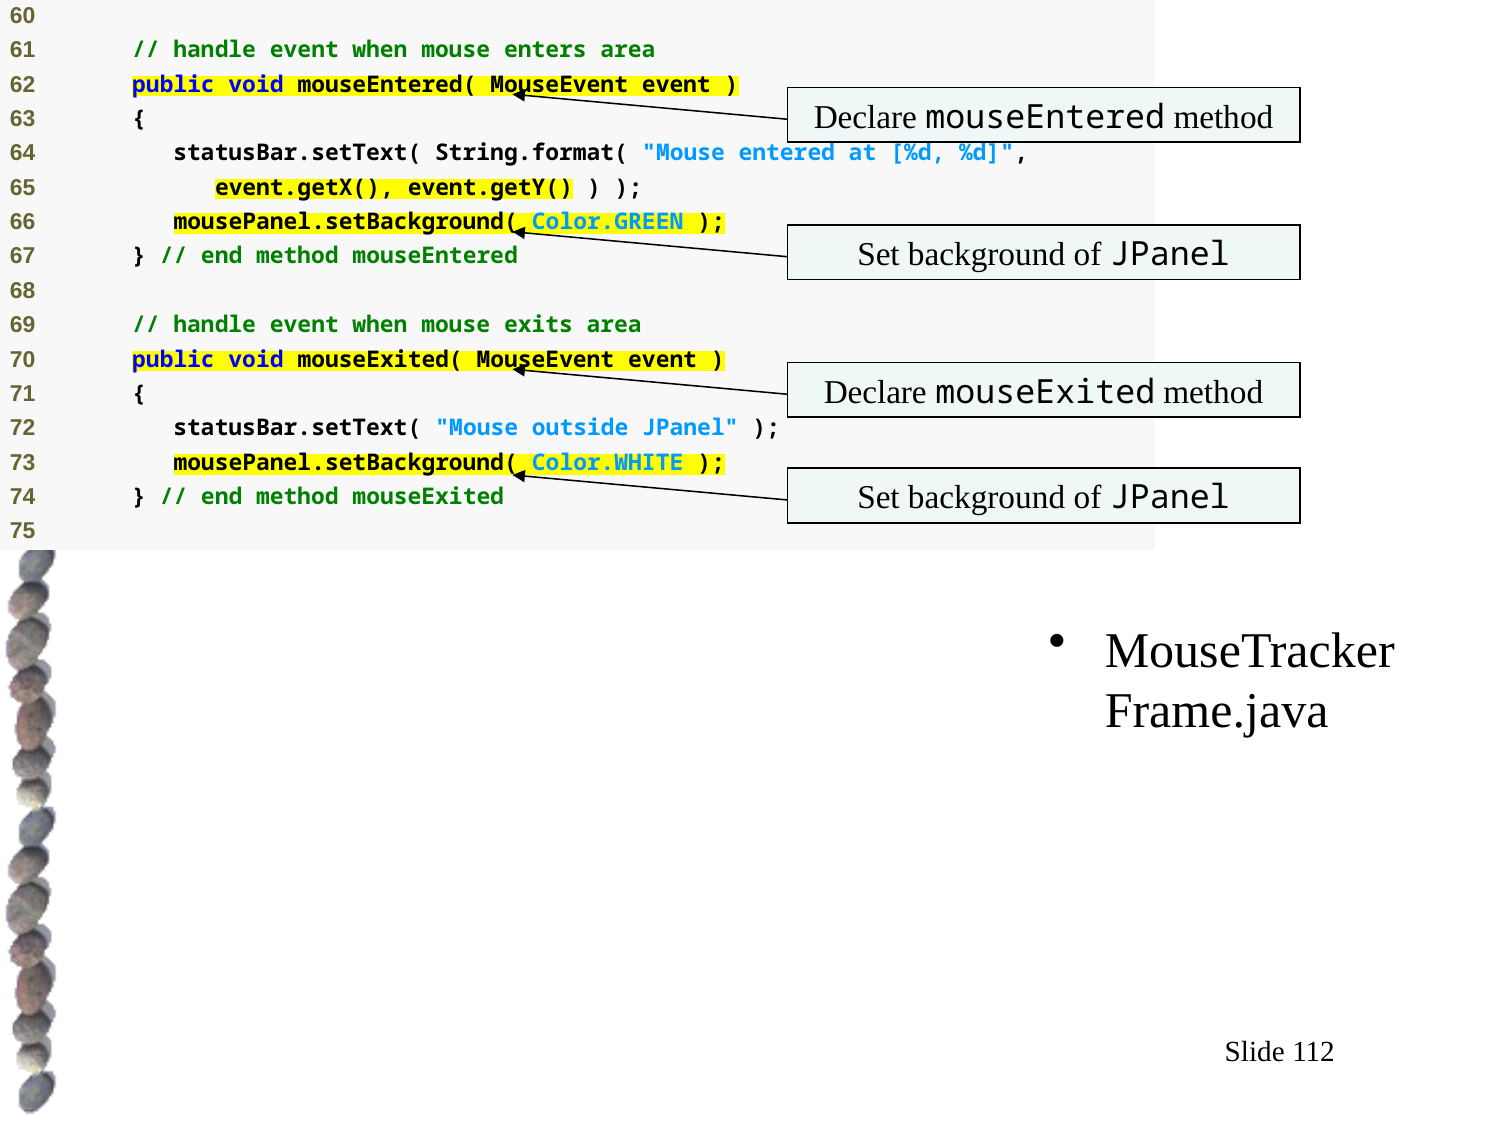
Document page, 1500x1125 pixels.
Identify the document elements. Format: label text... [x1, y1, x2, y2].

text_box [512, 87, 1301, 145]
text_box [512, 467, 1301, 526]
list MouseTracker Frame.java [1033, 609, 1428, 768]
title Outline [1162, 75, 1388, 139]
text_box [512, 362, 1301, 420]
slide_number Slide 112 [1037, 1024, 1351, 1101]
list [0, 0, 1158, 580]
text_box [512, 224, 1301, 282]
picture [0, 580, 65, 1125]
